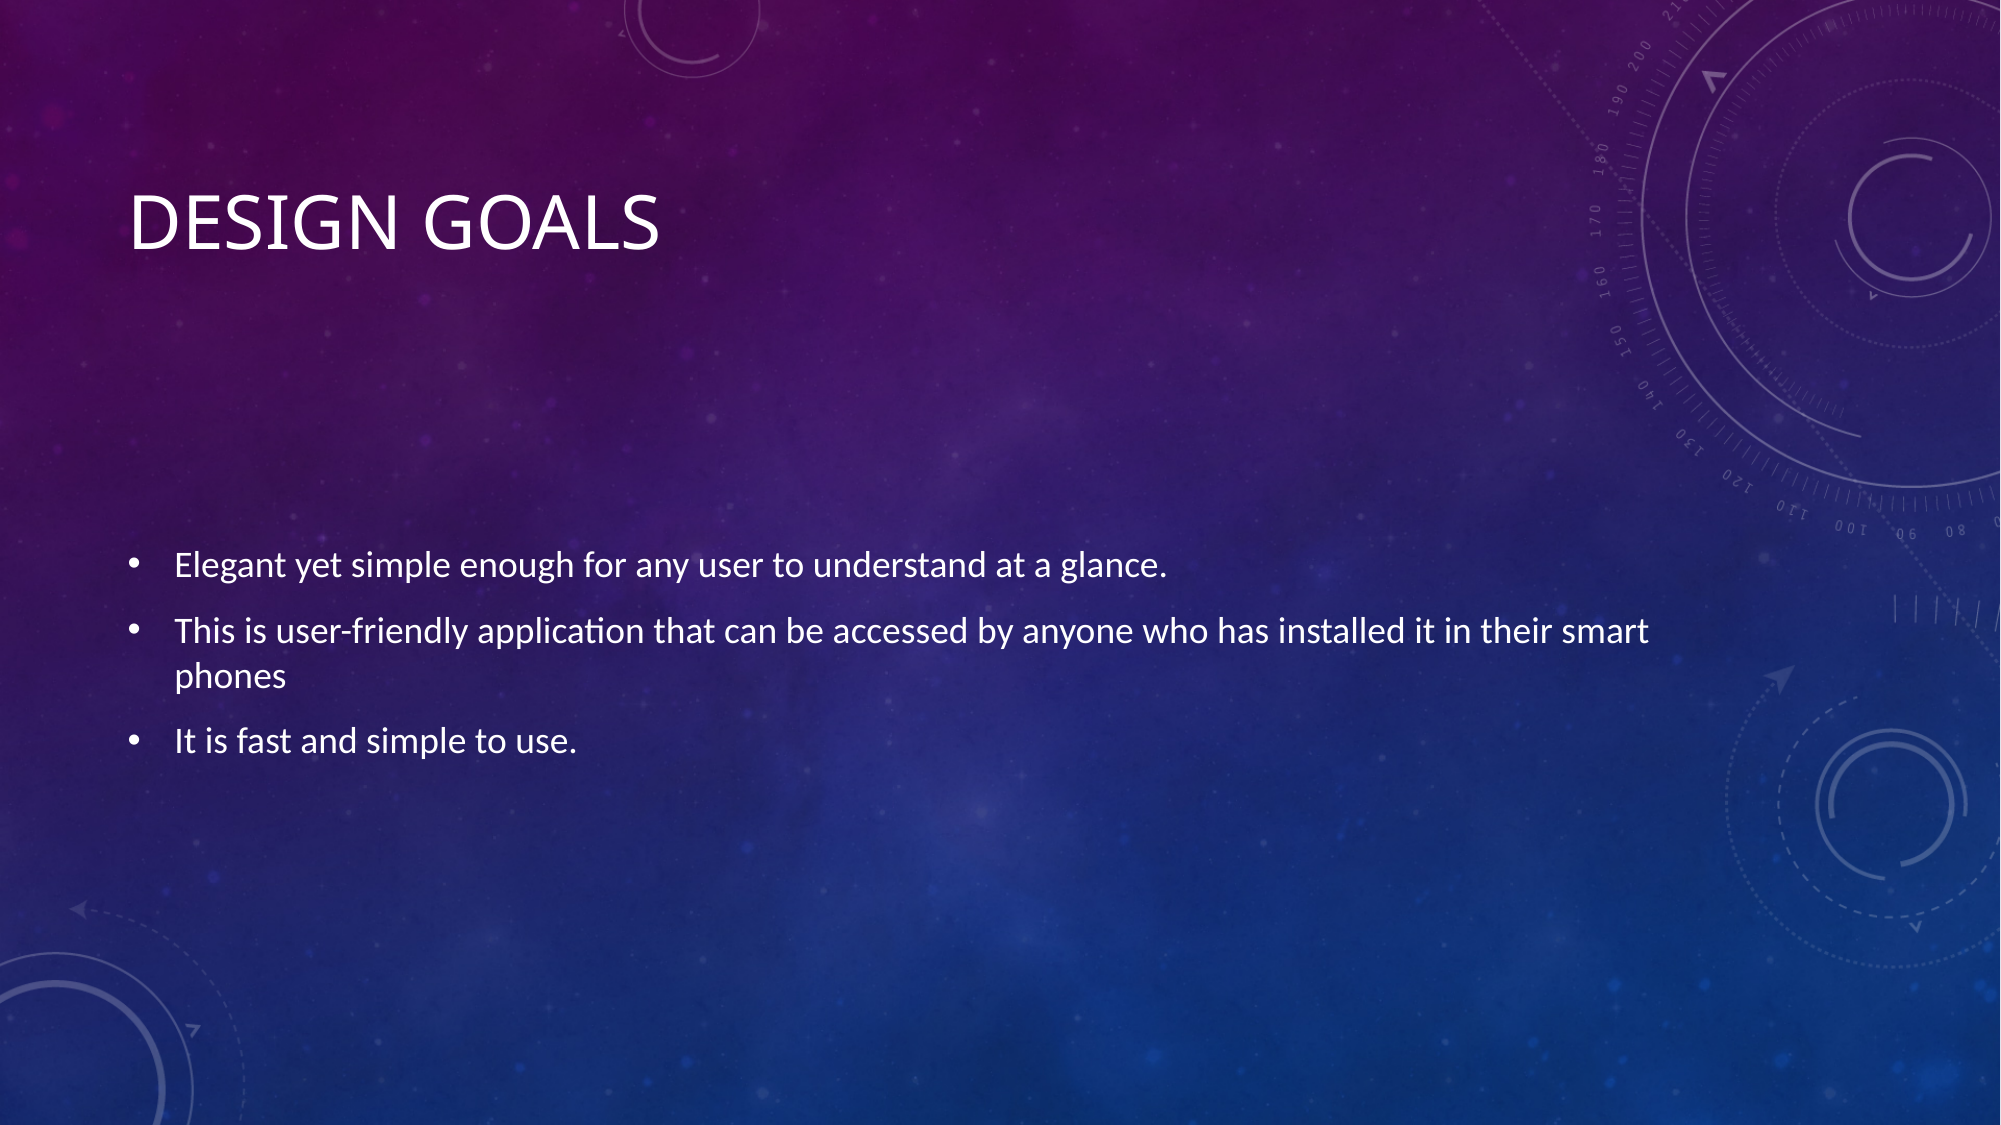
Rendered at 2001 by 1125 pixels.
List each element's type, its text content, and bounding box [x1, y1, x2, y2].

title Design Goals [112, 99, 1775, 339]
picture [0, 0, 2001, 1125]
list Elegant yet simple enough for any user to understand at a glance. This is user-friendly application that can be accessed by anyone who has installed it in their smart phones It is fast and simple to use. [112, 351, 1775, 950]
